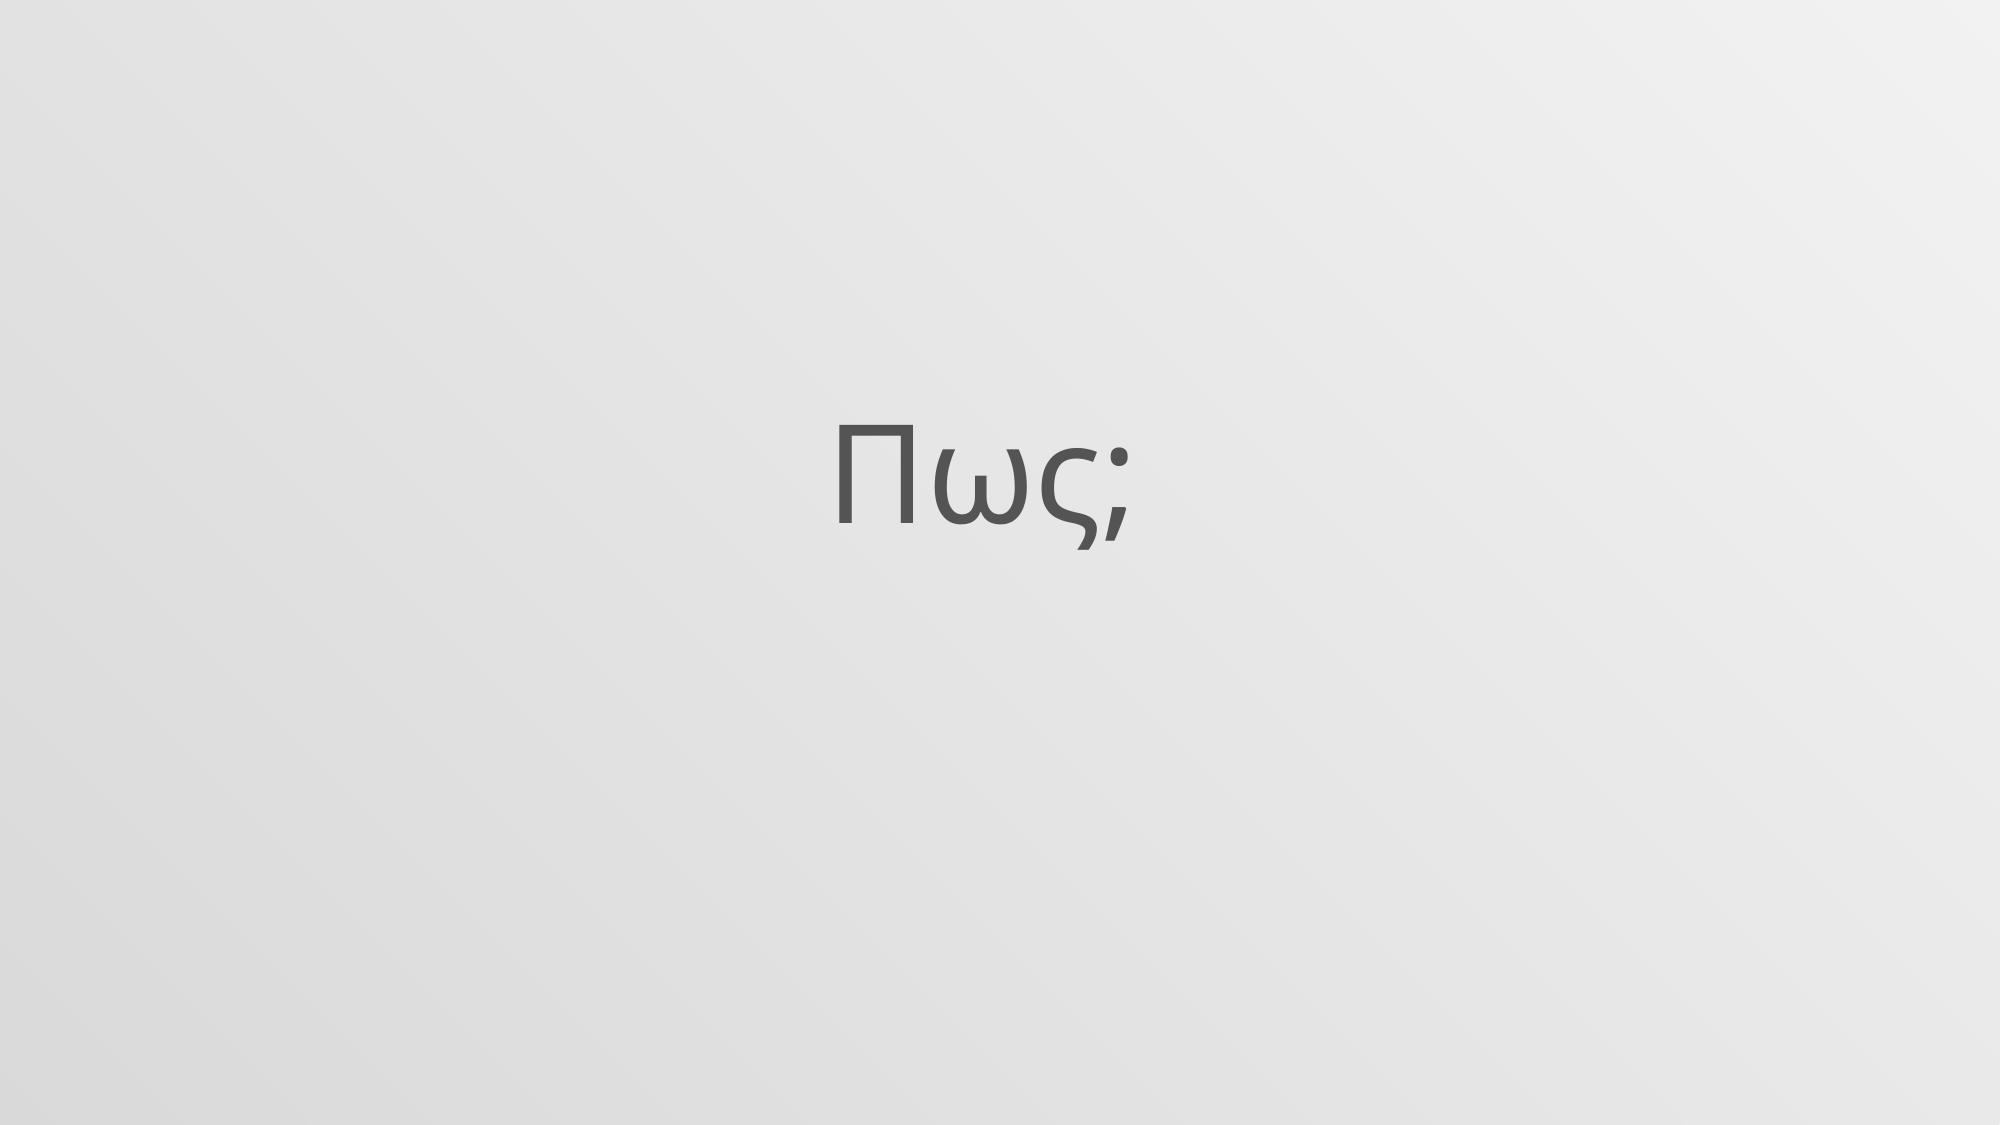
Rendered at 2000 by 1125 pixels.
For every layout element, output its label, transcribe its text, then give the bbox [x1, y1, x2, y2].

text_box Πως; [812, 397, 1188, 561]
